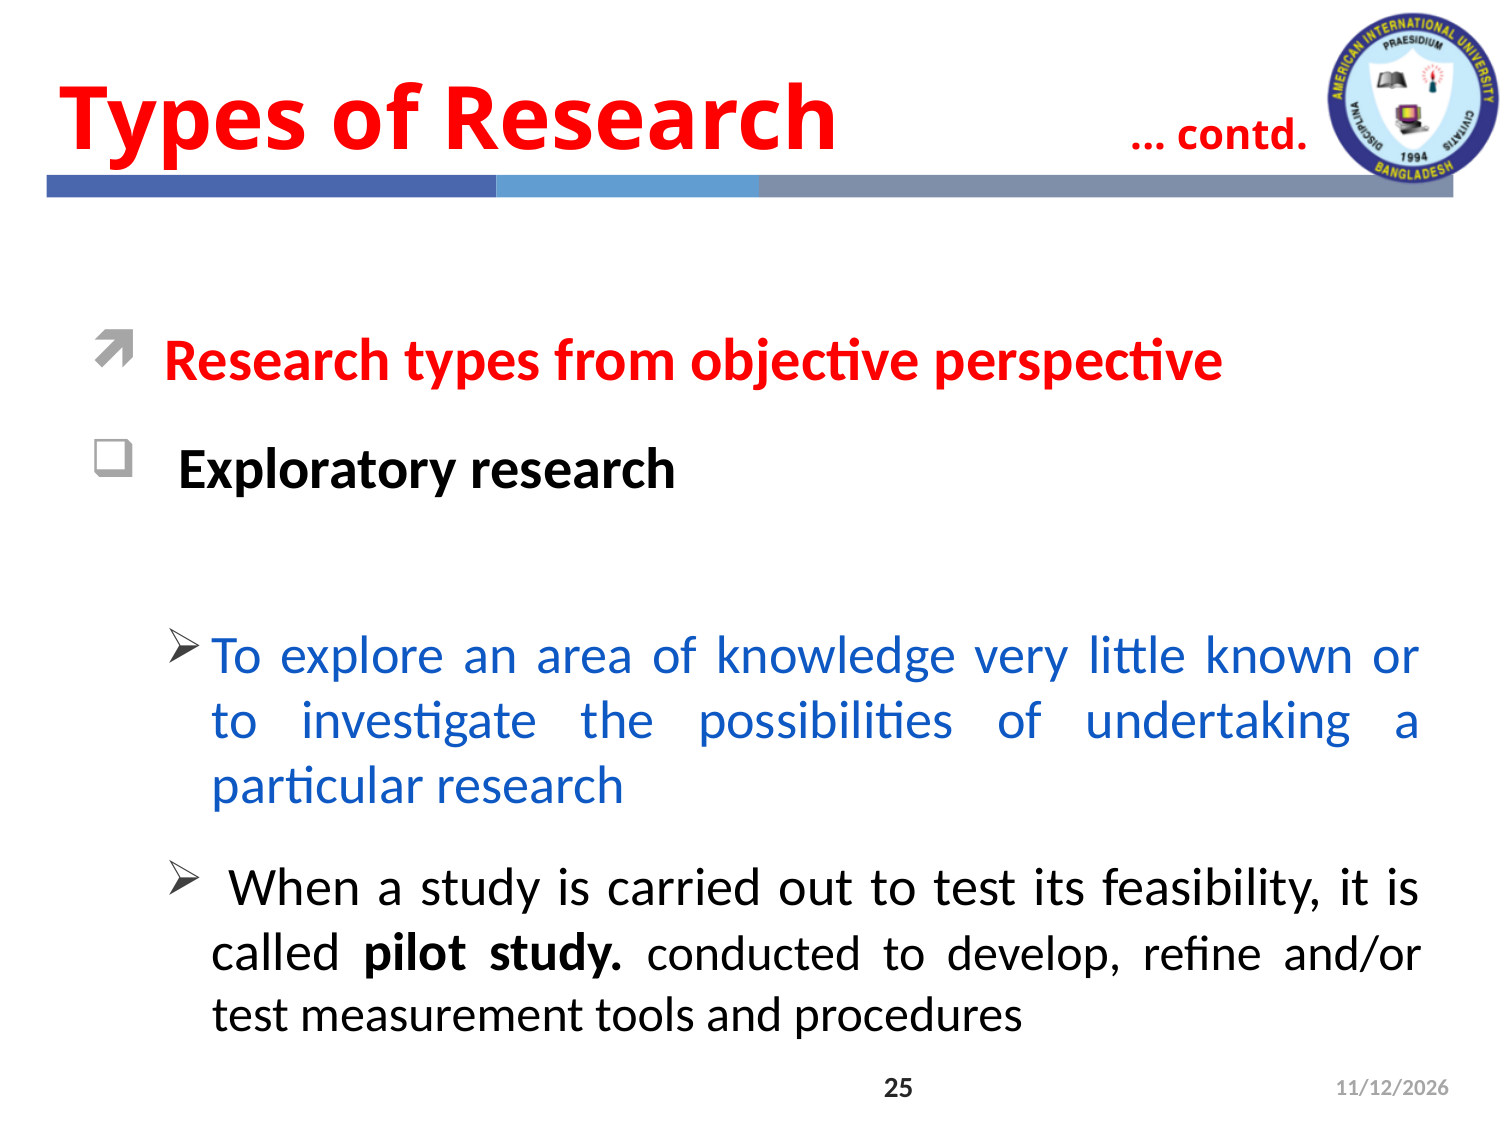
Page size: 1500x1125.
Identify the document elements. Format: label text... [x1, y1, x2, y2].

title Types of Research ... contd. [43, 24, 1457, 175]
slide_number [1114, 1055, 1465, 1116]
subtitle Research types from objective perspective Exploratory research To explore an area of knowledge very little known or to investigate the possibilities of undertaking a particular research When a study is carried out to test its feasibility, it is called pilot study. conducted to develop, refine and/or test measurement tools and procedures [75, 312, 1438, 1056]
slide_number 25 [825, 1056, 929, 1115]
picture [1324, 9, 1500, 188]
